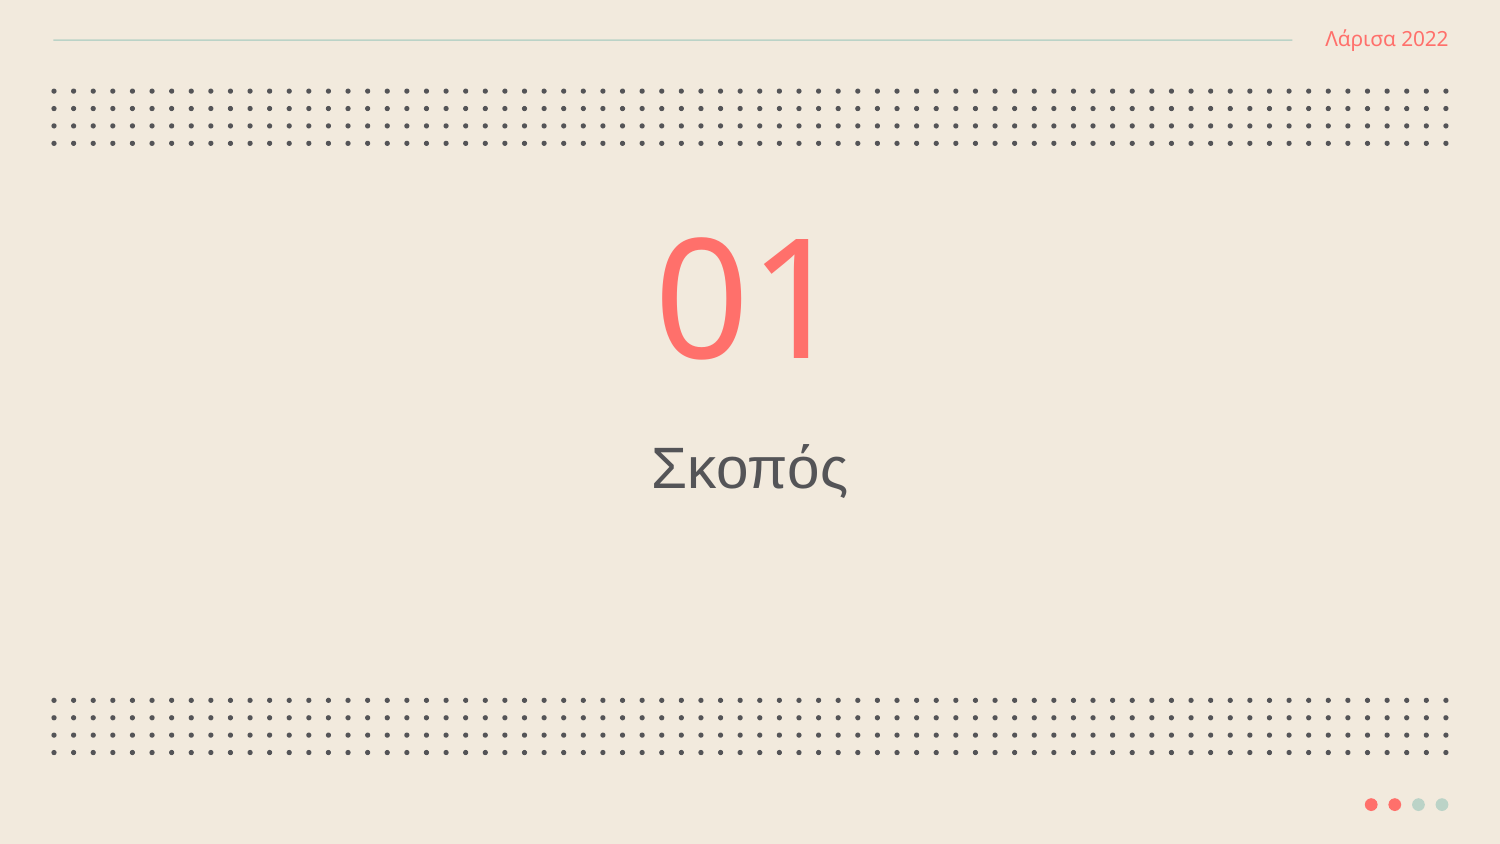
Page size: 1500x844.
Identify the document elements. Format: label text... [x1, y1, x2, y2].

text_box [129, 105, 136, 112]
text_box [619, 749, 626, 756]
text_box [404, 749, 410, 756]
text_box [423, 88, 430, 94]
text_box [1404, 749, 1410, 756]
text_box [914, 749, 920, 756]
text_box [325, 749, 332, 756]
subtitle Λάρισα 2022 [1292, 25, 1449, 56]
text_box [188, 105, 194, 112]
title 01 [615, 204, 885, 385]
text_box [325, 88, 332, 94]
text_box [384, 749, 390, 756]
text_box [1364, 697, 1371, 703]
text_box [1149, 105, 1155, 112]
text_box [717, 697, 724, 703]
text_box [129, 140, 136, 146]
text_box [757, 105, 763, 112]
text_box [482, 105, 488, 112]
text_box [1423, 749, 1429, 756]
text_box [110, 749, 116, 756]
text_box [816, 105, 822, 112]
text_box [267, 749, 273, 756]
text_box [129, 88, 136, 94]
text_box [1188, 105, 1194, 112]
text_box [953, 105, 959, 112]
text_box [463, 749, 469, 756]
text_box [227, 749, 234, 756]
text_box [129, 732, 136, 738]
text_box [619, 105, 626, 112]
text_box [306, 105, 312, 112]
text_box [423, 732, 430, 738]
text_box [717, 140, 724, 146]
text_box [619, 697, 626, 703]
text_box [972, 88, 979, 94]
text_box [1070, 105, 1077, 112]
text_box [1306, 105, 1312, 112]
text_box [345, 105, 351, 112]
text_box [1247, 105, 1253, 112]
text_box [1266, 105, 1273, 112]
text_box [1110, 749, 1116, 756]
text_box [1208, 749, 1214, 756]
text_box [325, 697, 332, 703]
text_box [933, 105, 939, 112]
text_box [796, 749, 802, 756]
text_box [1266, 732, 1273, 738]
text_box [698, 749, 704, 756]
text_box [423, 715, 430, 721]
text_box [71, 749, 77, 756]
text_box [1070, 123, 1077, 129]
text_box [972, 715, 979, 721]
text_box [972, 732, 979, 738]
text_box [521, 88, 528, 94]
text_box [227, 697, 234, 703]
text_box [208, 105, 214, 112]
text_box [894, 749, 900, 756]
text_box [561, 749, 567, 756]
text_box [1168, 749, 1175, 756]
text_box [600, 749, 606, 756]
text_box [1227, 105, 1233, 112]
text_box [659, 105, 665, 112]
text_box [1208, 105, 1214, 112]
text_box [1384, 105, 1390, 112]
text_box [1364, 749, 1371, 756]
text_box [737, 749, 743, 756]
text_box [325, 732, 332, 738]
text_box [188, 749, 194, 756]
text_box [1012, 105, 1018, 112]
text_box [1070, 140, 1077, 146]
text_box [51, 749, 57, 756]
text_box [1012, 749, 1018, 756]
text_box [1384, 749, 1390, 756]
text_box [717, 749, 724, 756]
text_box [521, 732, 528, 738]
text_box [972, 123, 979, 129]
text_box [619, 715, 626, 721]
text_box [953, 749, 959, 756]
text_box [1325, 105, 1331, 112]
text_box [1168, 732, 1175, 738]
text_box [1070, 88, 1077, 94]
text_box [1168, 697, 1175, 703]
text_box [247, 749, 253, 756]
text_box [1051, 749, 1057, 756]
text_box [404, 105, 410, 112]
text_box [365, 105, 371, 112]
text_box [1345, 749, 1351, 756]
text_box [717, 123, 724, 129]
text_box [345, 749, 351, 756]
title Σκοπός [127, 394, 1373, 541]
text_box [1266, 697, 1273, 703]
text_box [1168, 88, 1175, 94]
text_box [1129, 105, 1135, 112]
text_box [325, 140, 332, 146]
text_box [129, 697, 136, 703]
text_box [796, 105, 802, 112]
text_box [619, 88, 626, 94]
text_box [639, 749, 645, 756]
text_box [1364, 105, 1371, 112]
text_box [580, 749, 586, 756]
text_box [286, 749, 292, 756]
text_box [1266, 88, 1273, 94]
text_box [816, 749, 822, 756]
text_box [776, 749, 782, 756]
text_box [717, 88, 724, 94]
text_box [1404, 105, 1410, 112]
text_box [71, 105, 77, 112]
text_box [972, 105, 979, 112]
text_box [561, 105, 567, 112]
text_box [1325, 749, 1331, 756]
text_box [757, 749, 763, 756]
text_box [443, 749, 449, 756]
text_box [1168, 715, 1175, 721]
text_box [1070, 749, 1077, 756]
text_box [208, 749, 214, 756]
text_box [286, 105, 292, 112]
text_box [1364, 123, 1371, 129]
text_box [972, 140, 979, 146]
text_box [619, 140, 626, 146]
text_box [227, 715, 234, 721]
text_box [1031, 105, 1037, 112]
text_box [992, 749, 998, 756]
text_box [541, 105, 547, 112]
text_box [423, 749, 430, 756]
text_box [717, 105, 724, 112]
text_box [1443, 749, 1449, 756]
text_box [1070, 697, 1077, 703]
text_box [541, 749, 547, 756]
text_box [835, 105, 841, 112]
text_box [737, 105, 743, 112]
text_box [51, 105, 57, 112]
text_box [521, 140, 528, 146]
text_box [306, 749, 312, 756]
text_box [384, 105, 390, 112]
text_box [992, 105, 998, 112]
text_box [521, 105, 528, 112]
text_box [149, 749, 155, 756]
text_box [1364, 140, 1371, 146]
text_box [855, 105, 861, 112]
text_box [855, 749, 861, 756]
text_box [129, 749, 136, 756]
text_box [1364, 797, 1449, 812]
text_box [1266, 123, 1273, 129]
text_box [129, 123, 136, 129]
text_box [717, 715, 724, 721]
text_box [972, 697, 979, 703]
text_box [639, 105, 645, 112]
text_box [717, 732, 724, 738]
text_box [1031, 749, 1037, 756]
text_box [227, 732, 234, 738]
text_box [1266, 140, 1273, 146]
text_box [1227, 749, 1233, 756]
text_box [423, 123, 430, 129]
text_box [423, 697, 430, 703]
text_box [874, 749, 880, 756]
text_box [1423, 105, 1429, 112]
text_box [1090, 749, 1096, 756]
text_box [619, 123, 626, 129]
text_box [1110, 105, 1116, 112]
text_box [678, 105, 684, 112]
text_box [90, 749, 96, 756]
text_box [1443, 105, 1449, 112]
text_box [1188, 749, 1194, 756]
text_box [1149, 749, 1155, 756]
text_box [1168, 140, 1175, 146]
text_box [1286, 749, 1292, 756]
text_box [678, 749, 684, 756]
text_box [325, 123, 332, 129]
text_box [600, 105, 606, 112]
text_box [325, 715, 332, 721]
text_box [1306, 749, 1312, 756]
text_box [1168, 105, 1175, 112]
text_box [521, 749, 528, 756]
text_box [1266, 749, 1273, 756]
text_box [1364, 88, 1371, 94]
text_box [835, 749, 841, 756]
text_box [776, 105, 782, 112]
text_box [90, 105, 96, 112]
text_box [325, 105, 332, 112]
text_box [129, 715, 136, 721]
text_box [423, 105, 430, 112]
text_box [502, 749, 508, 756]
text_box [1051, 105, 1057, 112]
text_box [1070, 715, 1077, 721]
text_box [227, 88, 234, 94]
text_box [933, 749, 939, 756]
text_box [169, 749, 175, 756]
text_box [443, 105, 449, 112]
text_box [521, 715, 528, 721]
text_box [463, 105, 469, 112]
text_box [1247, 749, 1253, 756]
text_box [1364, 732, 1371, 738]
text_box [1168, 123, 1175, 129]
text_box [914, 105, 920, 112]
text_box [1286, 105, 1292, 112]
text_box [247, 105, 253, 112]
text_box [227, 123, 234, 129]
text_box [521, 697, 528, 703]
text_box [659, 749, 665, 756]
text_box [972, 749, 979, 756]
text_box [423, 140, 430, 146]
text_box [1266, 715, 1273, 721]
text_box [227, 140, 234, 146]
text_box [502, 105, 508, 112]
text_box [521, 123, 528, 129]
text_box [365, 749, 371, 756]
text_box [1345, 105, 1351, 112]
text_box [580, 105, 586, 112]
text_box [227, 105, 234, 112]
text_box [698, 105, 704, 112]
text_box [894, 105, 900, 112]
text_box [1090, 105, 1096, 112]
text_box [110, 105, 116, 112]
text_box [267, 105, 273, 112]
text_box [1070, 732, 1077, 738]
text_box [619, 732, 626, 738]
text_box [482, 749, 488, 756]
text_box [169, 105, 175, 112]
text_box [874, 105, 880, 112]
text_box [1129, 749, 1135, 756]
text_box [1364, 715, 1371, 721]
text_box [149, 105, 155, 112]
